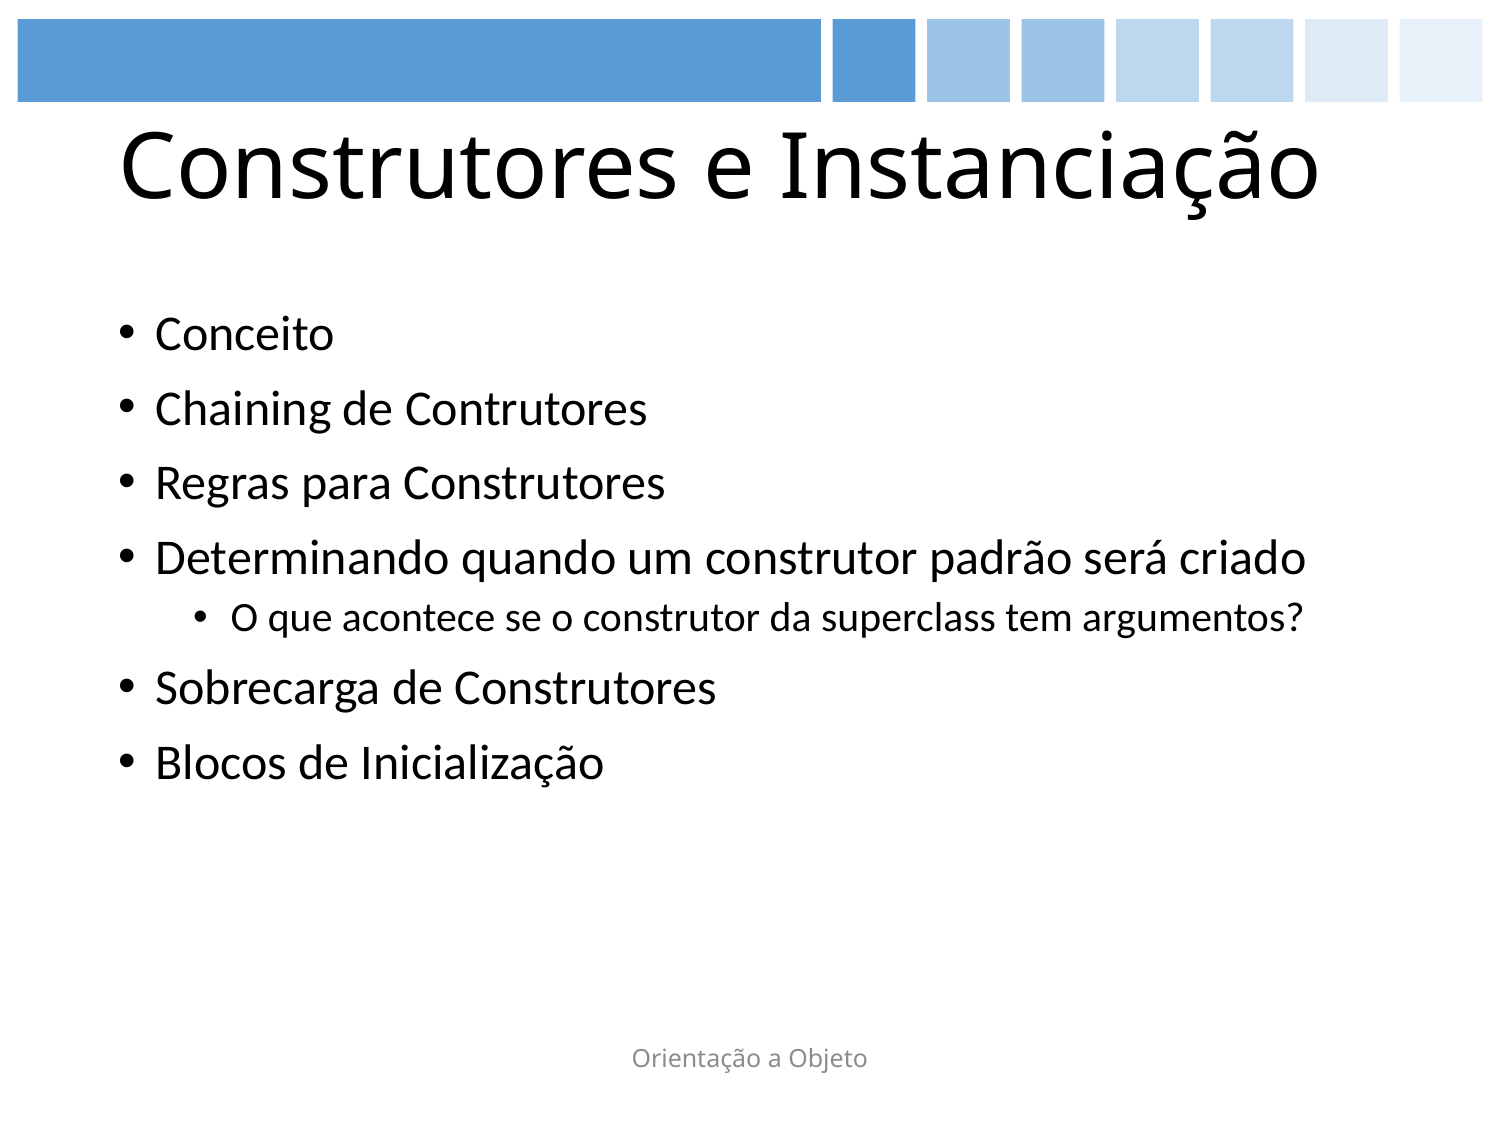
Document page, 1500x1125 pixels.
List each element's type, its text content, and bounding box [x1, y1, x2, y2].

title Construtores e Instanciação [102, 59, 1398, 278]
footer Orientação a Objeto [496, 1042, 1004, 1103]
list Conceito Chaining de Contrutores Regras para Construtores Determinando quando um construtor padrão será criado O que acontece se o construtor da superclass tem argumentos? Sobrecarga de Construtores Blocos de Inicialização [102, 299, 1398, 1014]
